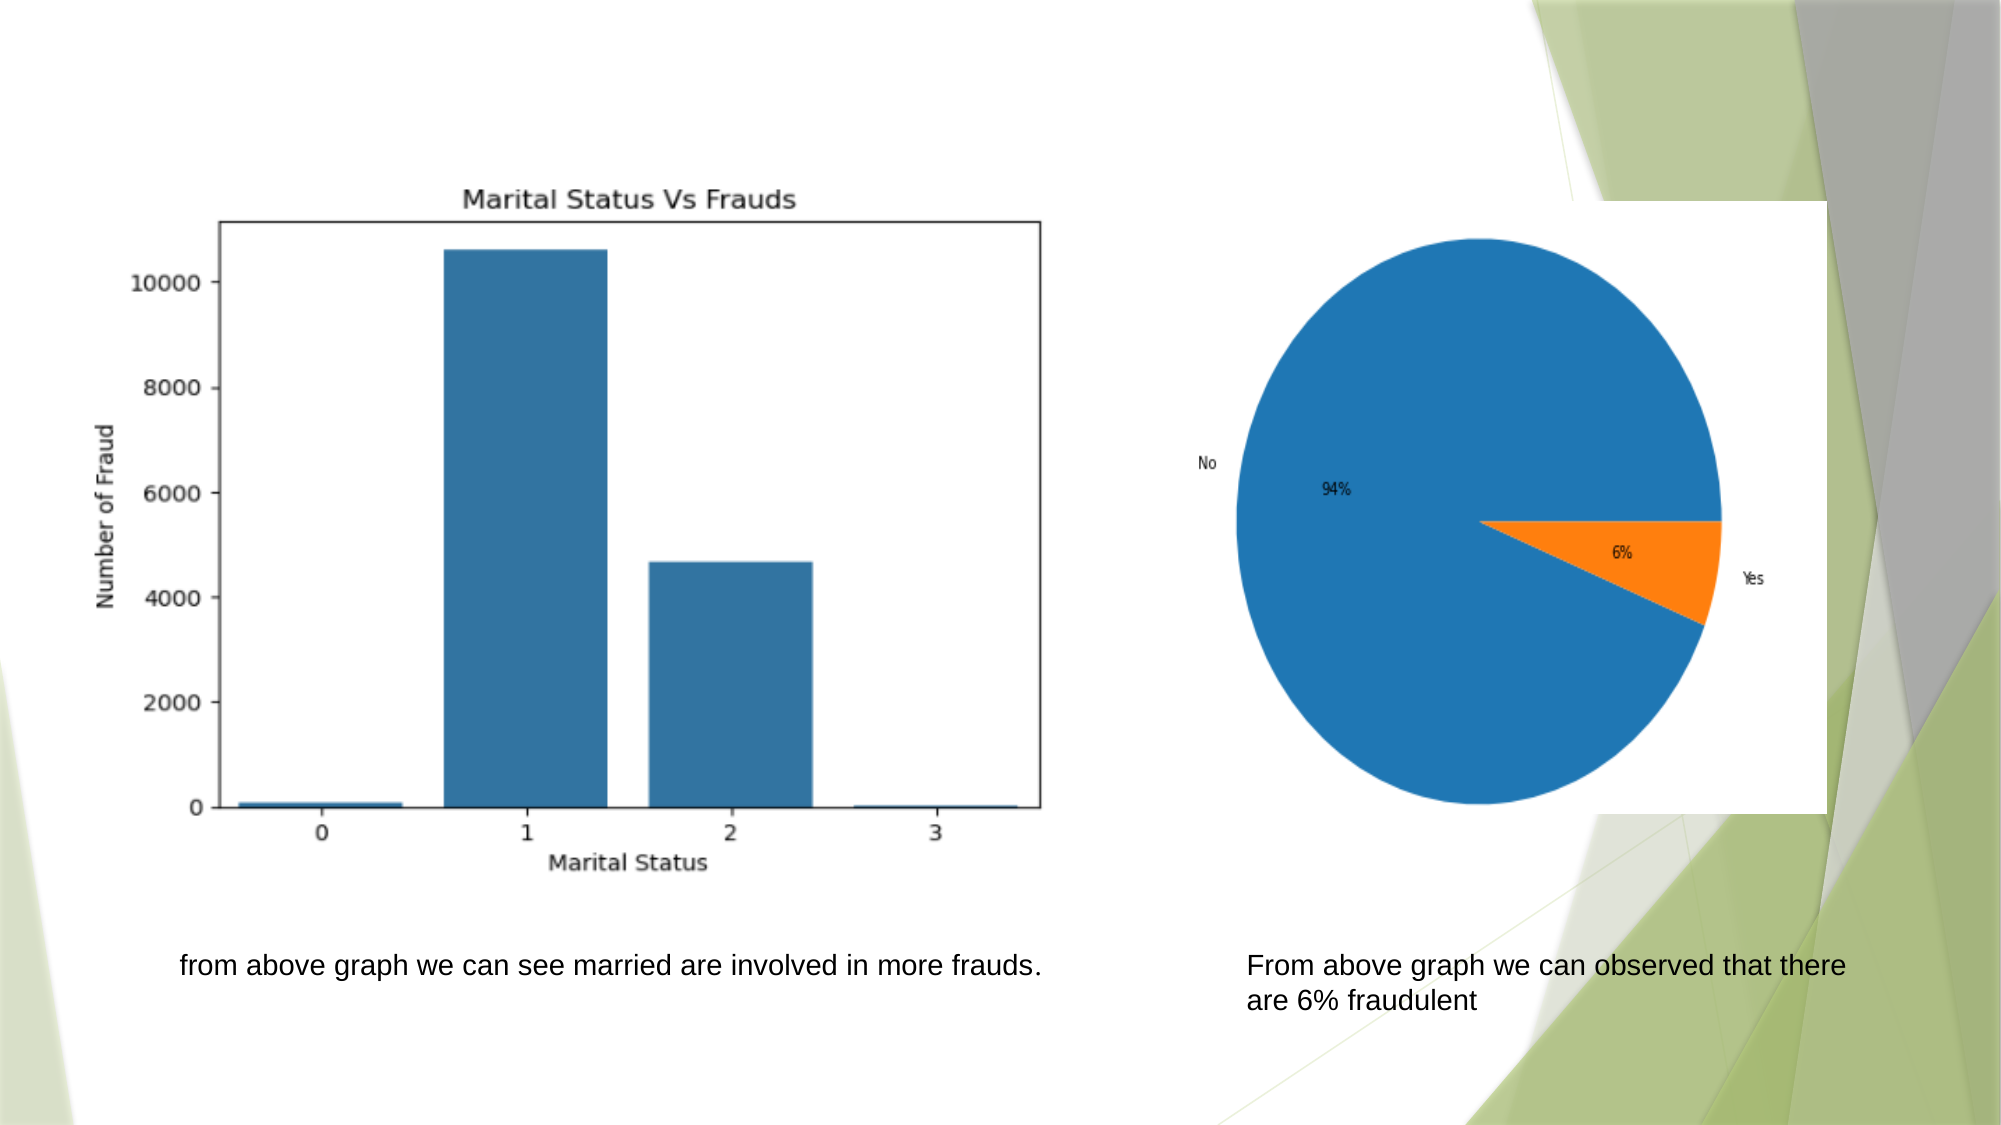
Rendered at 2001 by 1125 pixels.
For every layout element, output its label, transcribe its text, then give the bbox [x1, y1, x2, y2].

picture [1145, 201, 1828, 815]
text_box from above graph we can see married are involved in more frauds. [164, 939, 1060, 989]
picture [73, 174, 1061, 874]
text_box From above graph we can observed that there are 6% fraudulent [1231, 939, 1864, 1024]
